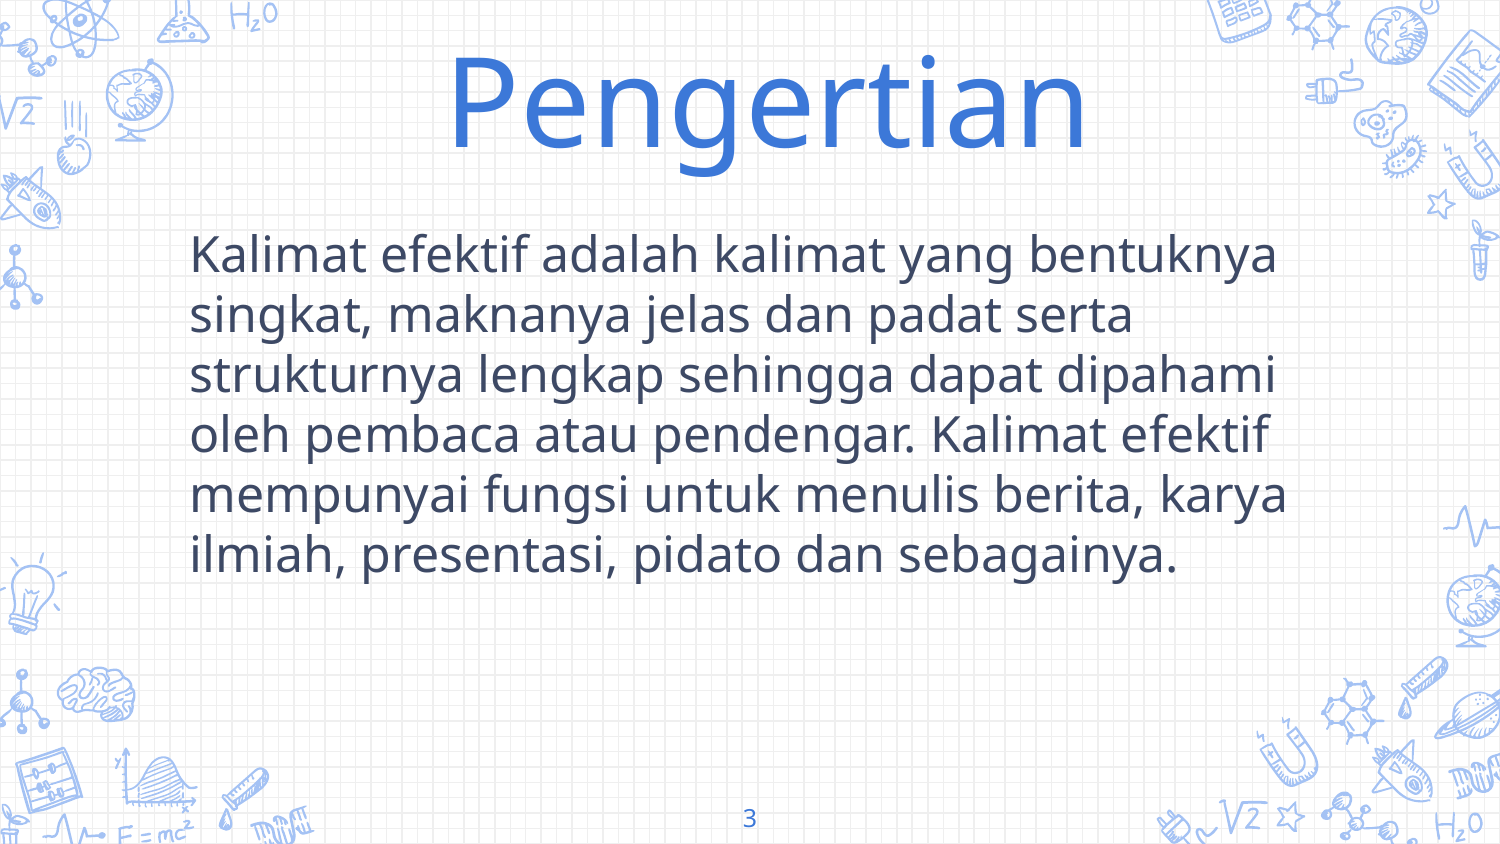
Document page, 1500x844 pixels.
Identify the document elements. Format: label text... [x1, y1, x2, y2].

list Kalimat efektif adalah kalimat yang bentuknya singkat, maknanya jelas dan padat serta strukturnya lengkap sehingga dapat dipahami oleh pembaca atau pendengar. Kalimat efektif mempunyai fungsi untuk menulis berita, karya ilmiah, presentasi, pidato dan sebagainya. [174, 207, 1401, 730]
slide_number 3 [705, 796, 795, 844]
title Pengertian [430, 0, 1192, 188]
